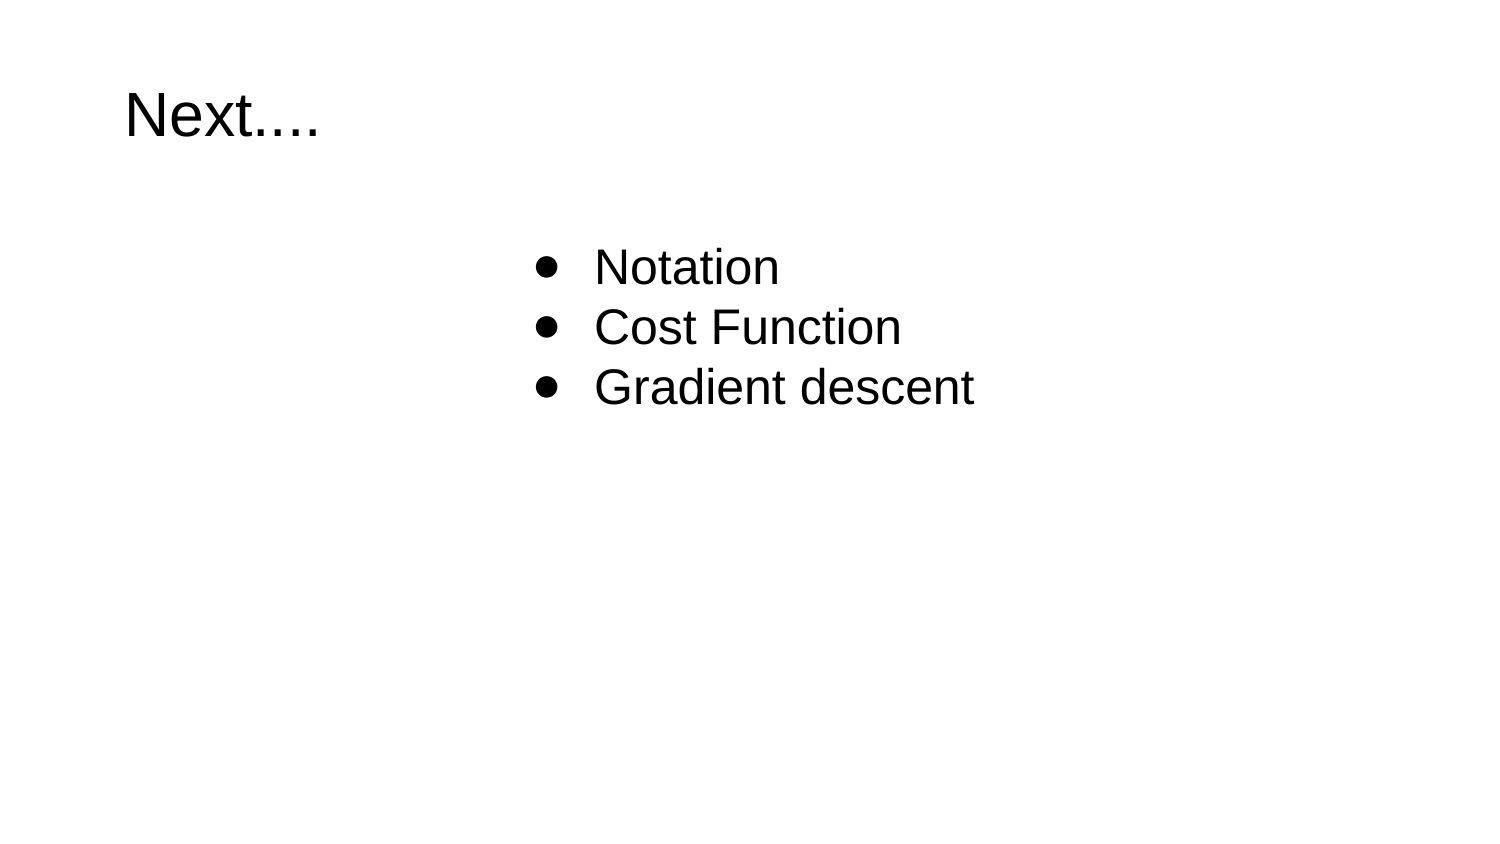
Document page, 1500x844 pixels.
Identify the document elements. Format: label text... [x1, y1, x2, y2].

text_box Next.... [109, 59, 496, 208]
text_box Notation Cost Function Gradient descent [504, 219, 996, 624]
